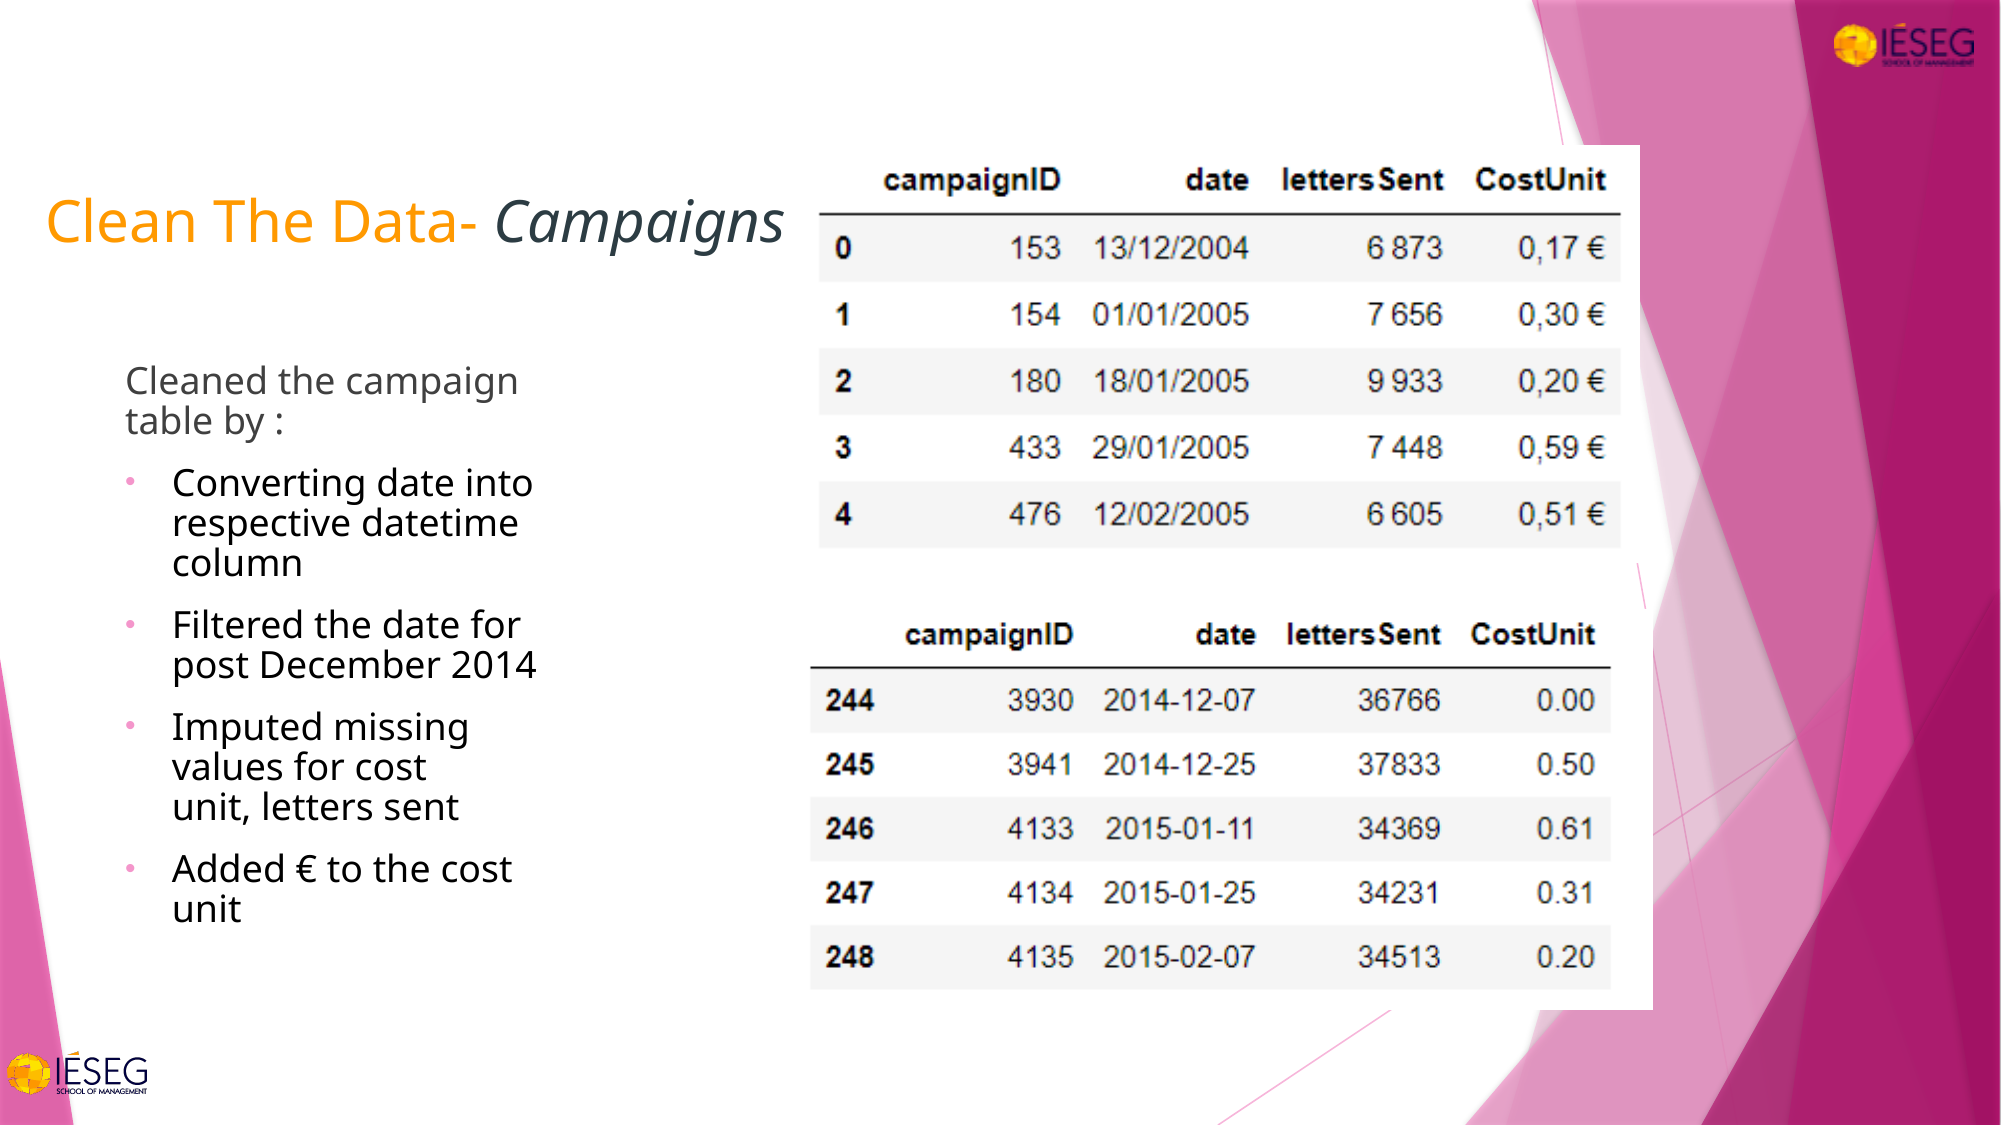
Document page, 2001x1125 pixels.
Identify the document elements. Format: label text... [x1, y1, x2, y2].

picture [800, 608, 1653, 1010]
title Clean The Data- Campaigns [30, 115, 946, 333]
picture [801, 144, 1641, 564]
picture [1833, 22, 1974, 68]
picture [7, 1051, 147, 1096]
text_box Cleaned the campaign table by : Converting date into respective datetime column Filtered the date for post December 2014 Imputed missing values for cost unit, letters sent Added € to the cost unit [110, 354, 591, 991]
